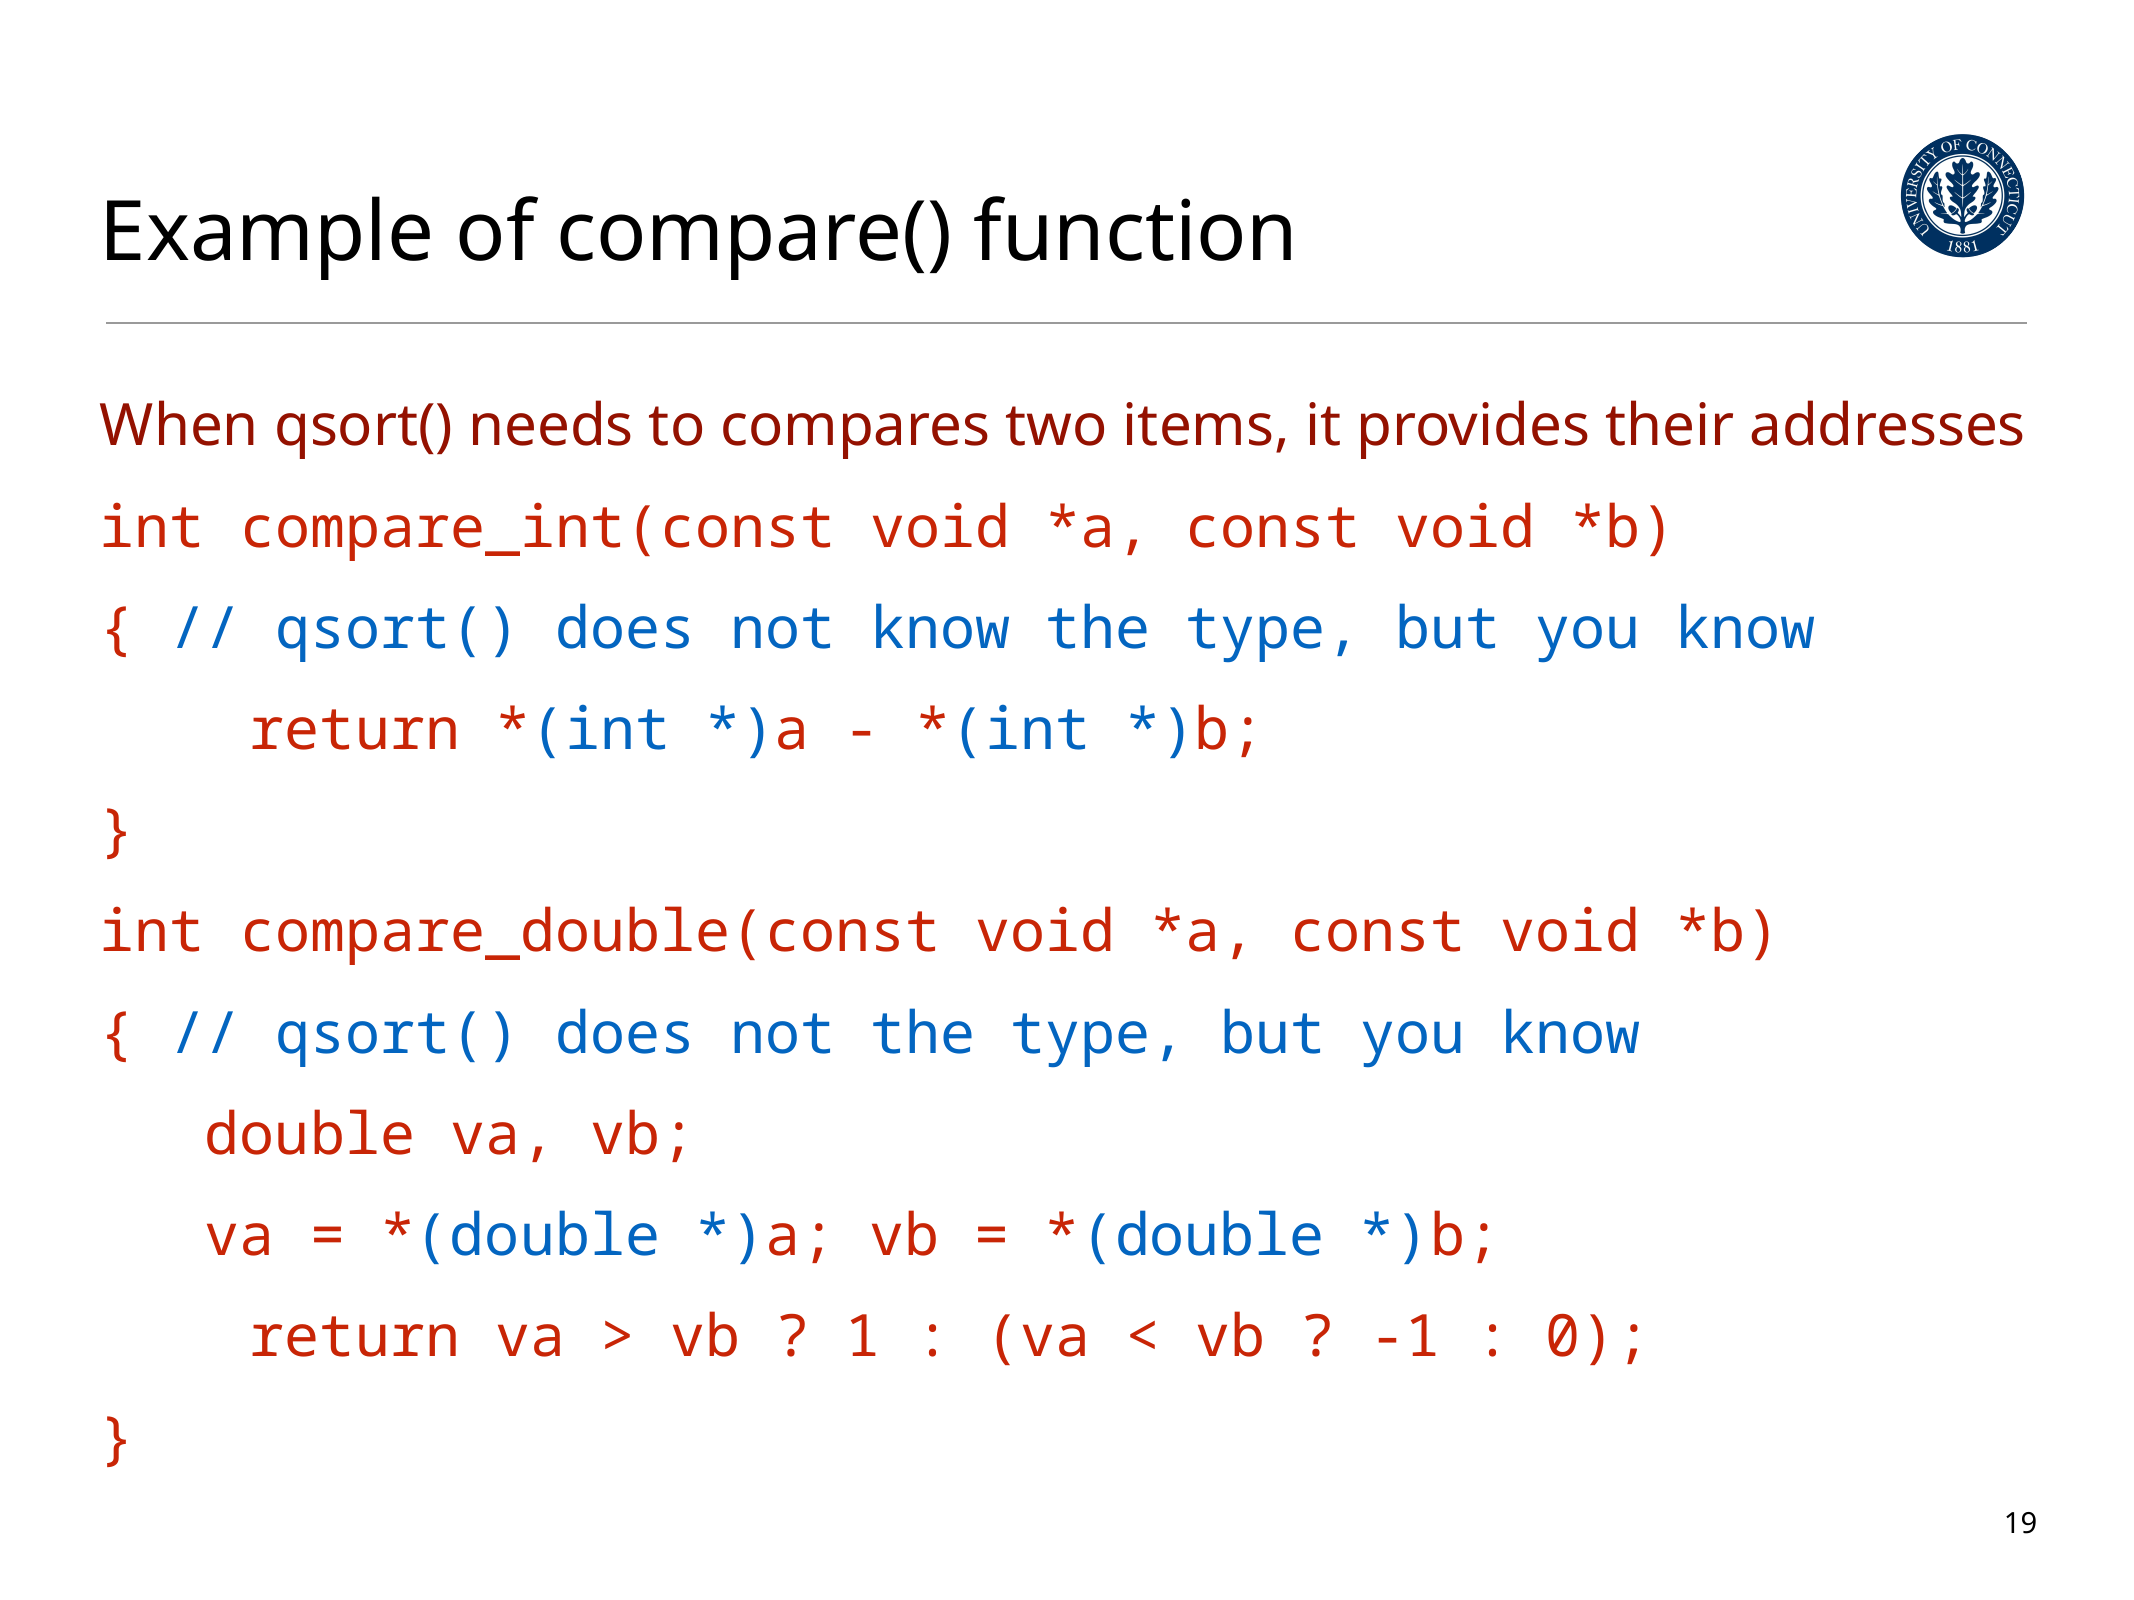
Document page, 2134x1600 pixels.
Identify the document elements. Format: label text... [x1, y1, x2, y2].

slide_number 19 [1996, 1497, 2045, 1544]
list When qsort() needs to compares two items, it provides their addresses int compare_int(const void *a, const void *b) { // qsort() does not know the type, but you know return *(int *)a - *(int *)b; } int compare_double(const void *a, const void *b) { // qsort() does not the type, but you know double va, vb; va = *(double *)a; vb = *(double *)b; return va > vb ? 1 : (va < vb ? -1 : 0); } [93, 380, 2041, 1459]
title Example of compare() function [93, 53, 2041, 284]
